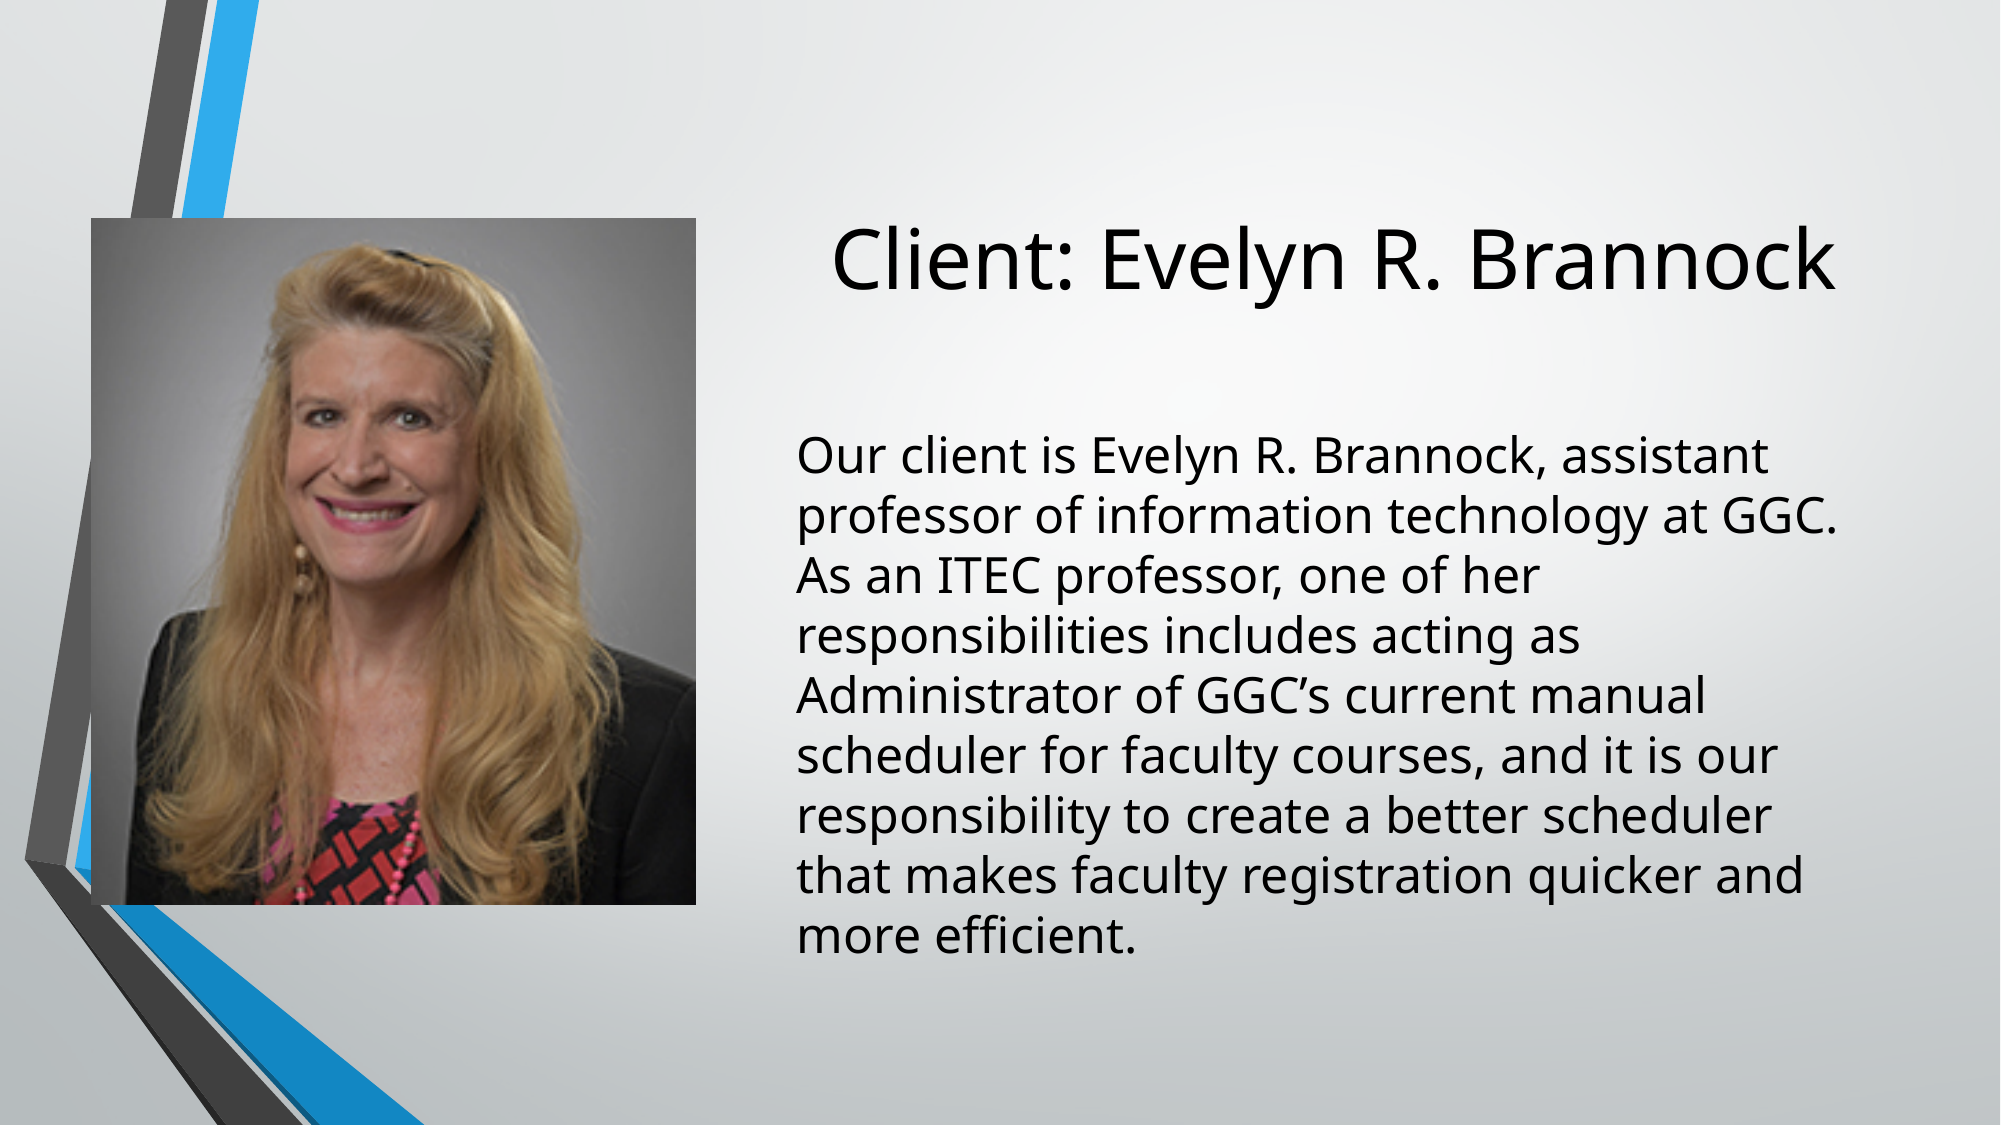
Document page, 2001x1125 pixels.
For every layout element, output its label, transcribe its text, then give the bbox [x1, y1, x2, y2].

list Our client is Evelyn R. Brannock, assistant professor of information technology at GGC. As an ITEC professor, one of her responsibilities includes acting as Administrator of GGC’s current manual scheduler for faculty courses, and it is our responsibility to create a better scheduler that makes faculty registration quicker and more efficient. [781, 437, 1887, 950]
title Client: Evelyn R. Brannock [781, 112, 1887, 400]
picture [91, 218, 696, 905]
